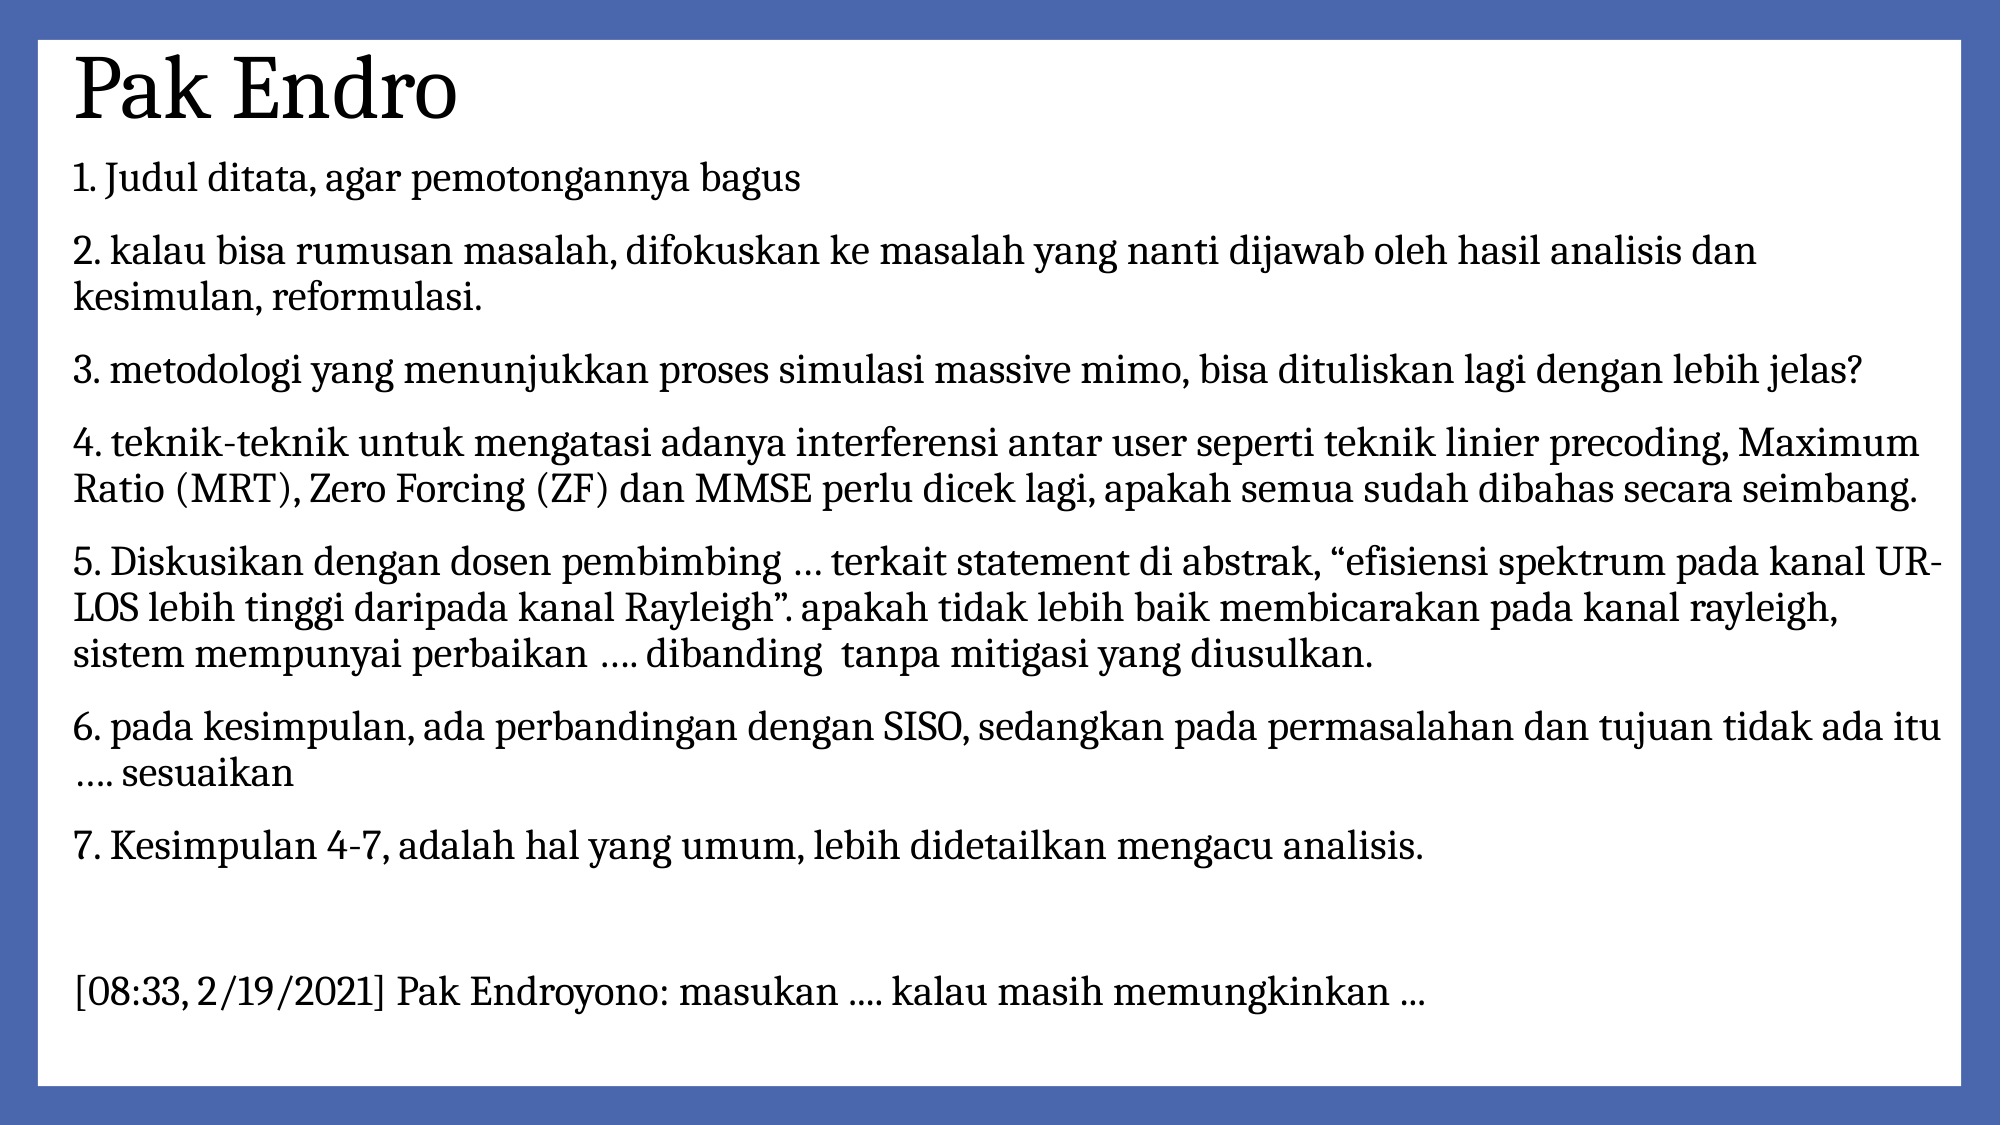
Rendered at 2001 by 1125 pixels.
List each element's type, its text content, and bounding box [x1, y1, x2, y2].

list 1. Judul ditata, agar pemotongannya bagus 2. kalau bisa rumusan masalah, difokuskan ke masalah yang nanti dijawab oleh hasil analisis dan kesimulan, reformulasi. 3. metodologi yang menunjukkan proses simulasi massive mimo, bisa dituliskan lagi dengan lebih jelas? 4. teknik-teknik untuk mengatasi adanya interferensi antar user seperti teknik linier precoding, Maximum Ratio (MRT), Zero Forcing (ZF) dan MMSE perlu dicek lagi, apakah semua sudah dibahas secara seimbang. 5. Diskusikan dengan dosen pembimbing … terkait statement di abstrak, “efisiensi spektrum pada kanal UR-LOS lebih tinggi daripada kanal Rayleigh”. apakah tidak lebih baik membicarakan pada kanal rayleigh, sistem mempunyai perbaikan …. dibanding tanpa mitigasi yang diusulkan. 6. pada kesimpulan, ada perbandingan dengan SISO, sedangkan pada permasalahan dan tujuan tidak ada itu …. sesuaikan 7. Kesimpulan 4-7, adalah hal yang umum, lebih didetailkan mengacu analisis. [08:33, 2/19/2021] Pak Endroyono: masukan .... kalau masih memungkinkan ... [58, 147, 1960, 1075]
title Pak Endro [58, 30, 1783, 147]
